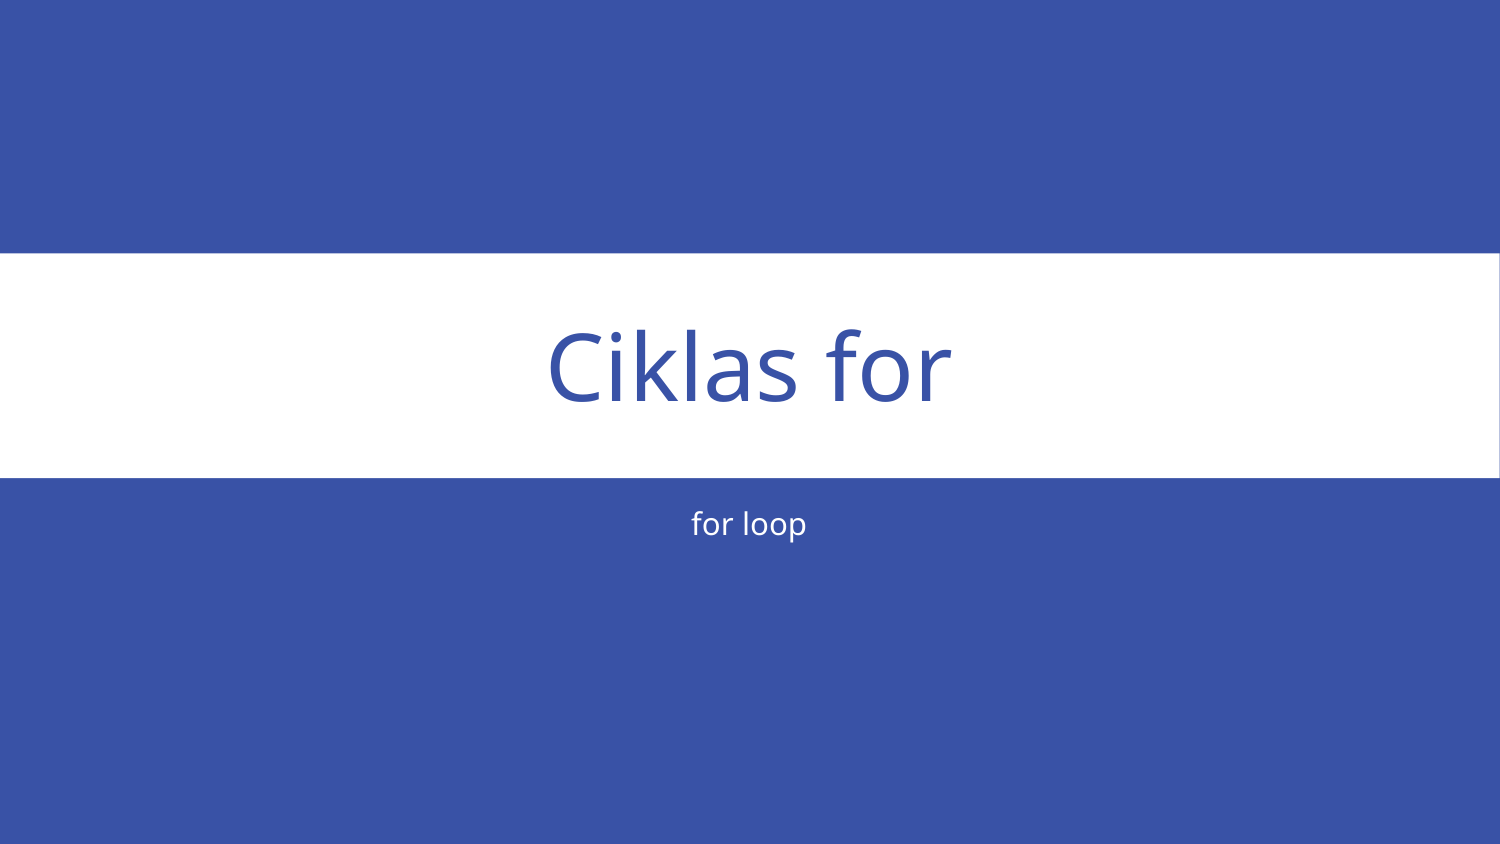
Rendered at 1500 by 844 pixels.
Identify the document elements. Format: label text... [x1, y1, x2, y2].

title Ciklas for [102, 271, 1397, 478]
list for loop [102, 493, 1397, 638]
